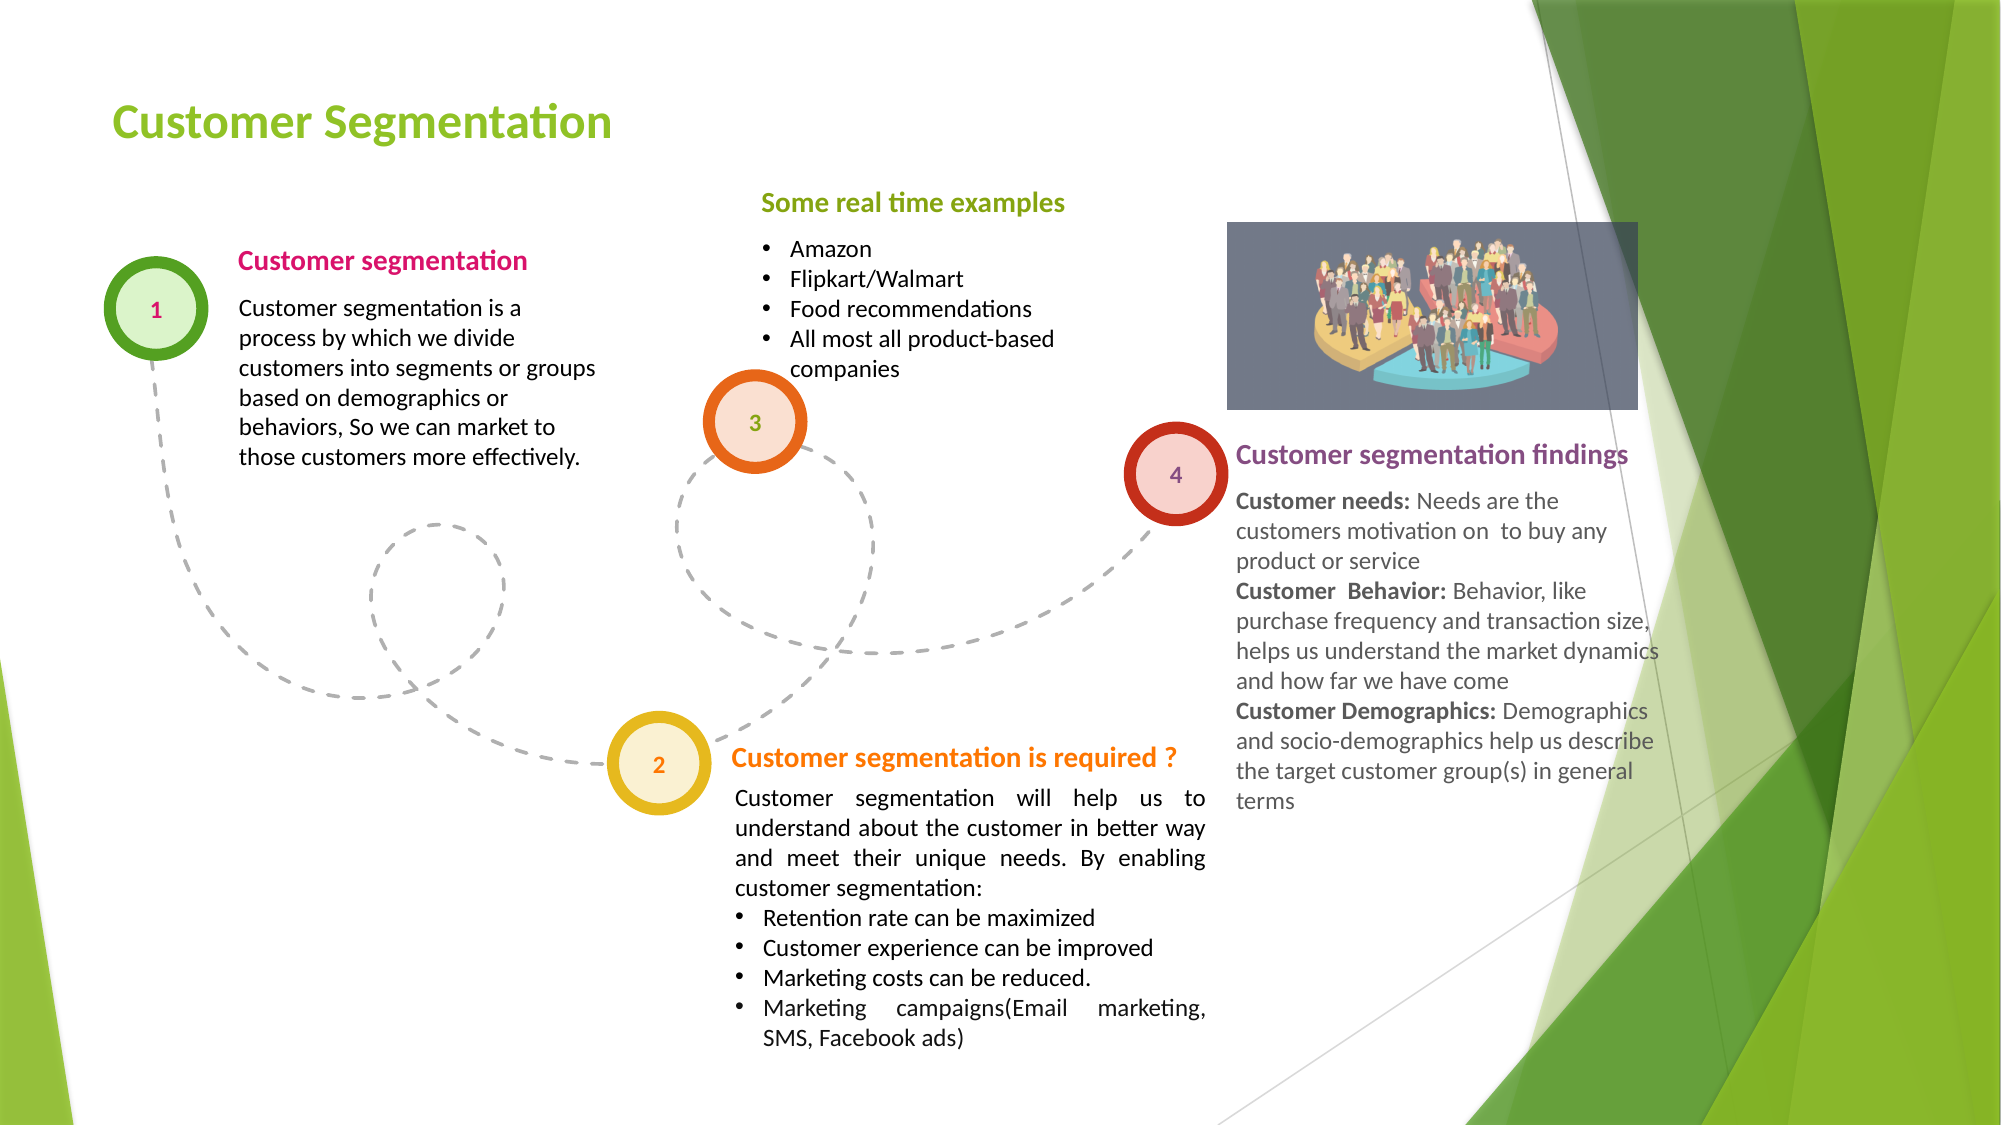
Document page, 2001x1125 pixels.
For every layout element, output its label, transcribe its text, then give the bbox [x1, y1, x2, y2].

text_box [103, 255, 209, 362]
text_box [760, 174, 1123, 423]
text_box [237, 233, 600, 512]
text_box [731, 694, 1209, 1093]
picture [1227, 221, 1638, 411]
text_box [153, 357, 1146, 764]
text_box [1235, 426, 1662, 827]
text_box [606, 710, 713, 816]
title Customer Segmentation [97, 81, 1508, 165]
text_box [1123, 421, 1229, 527]
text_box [702, 368, 808, 475]
